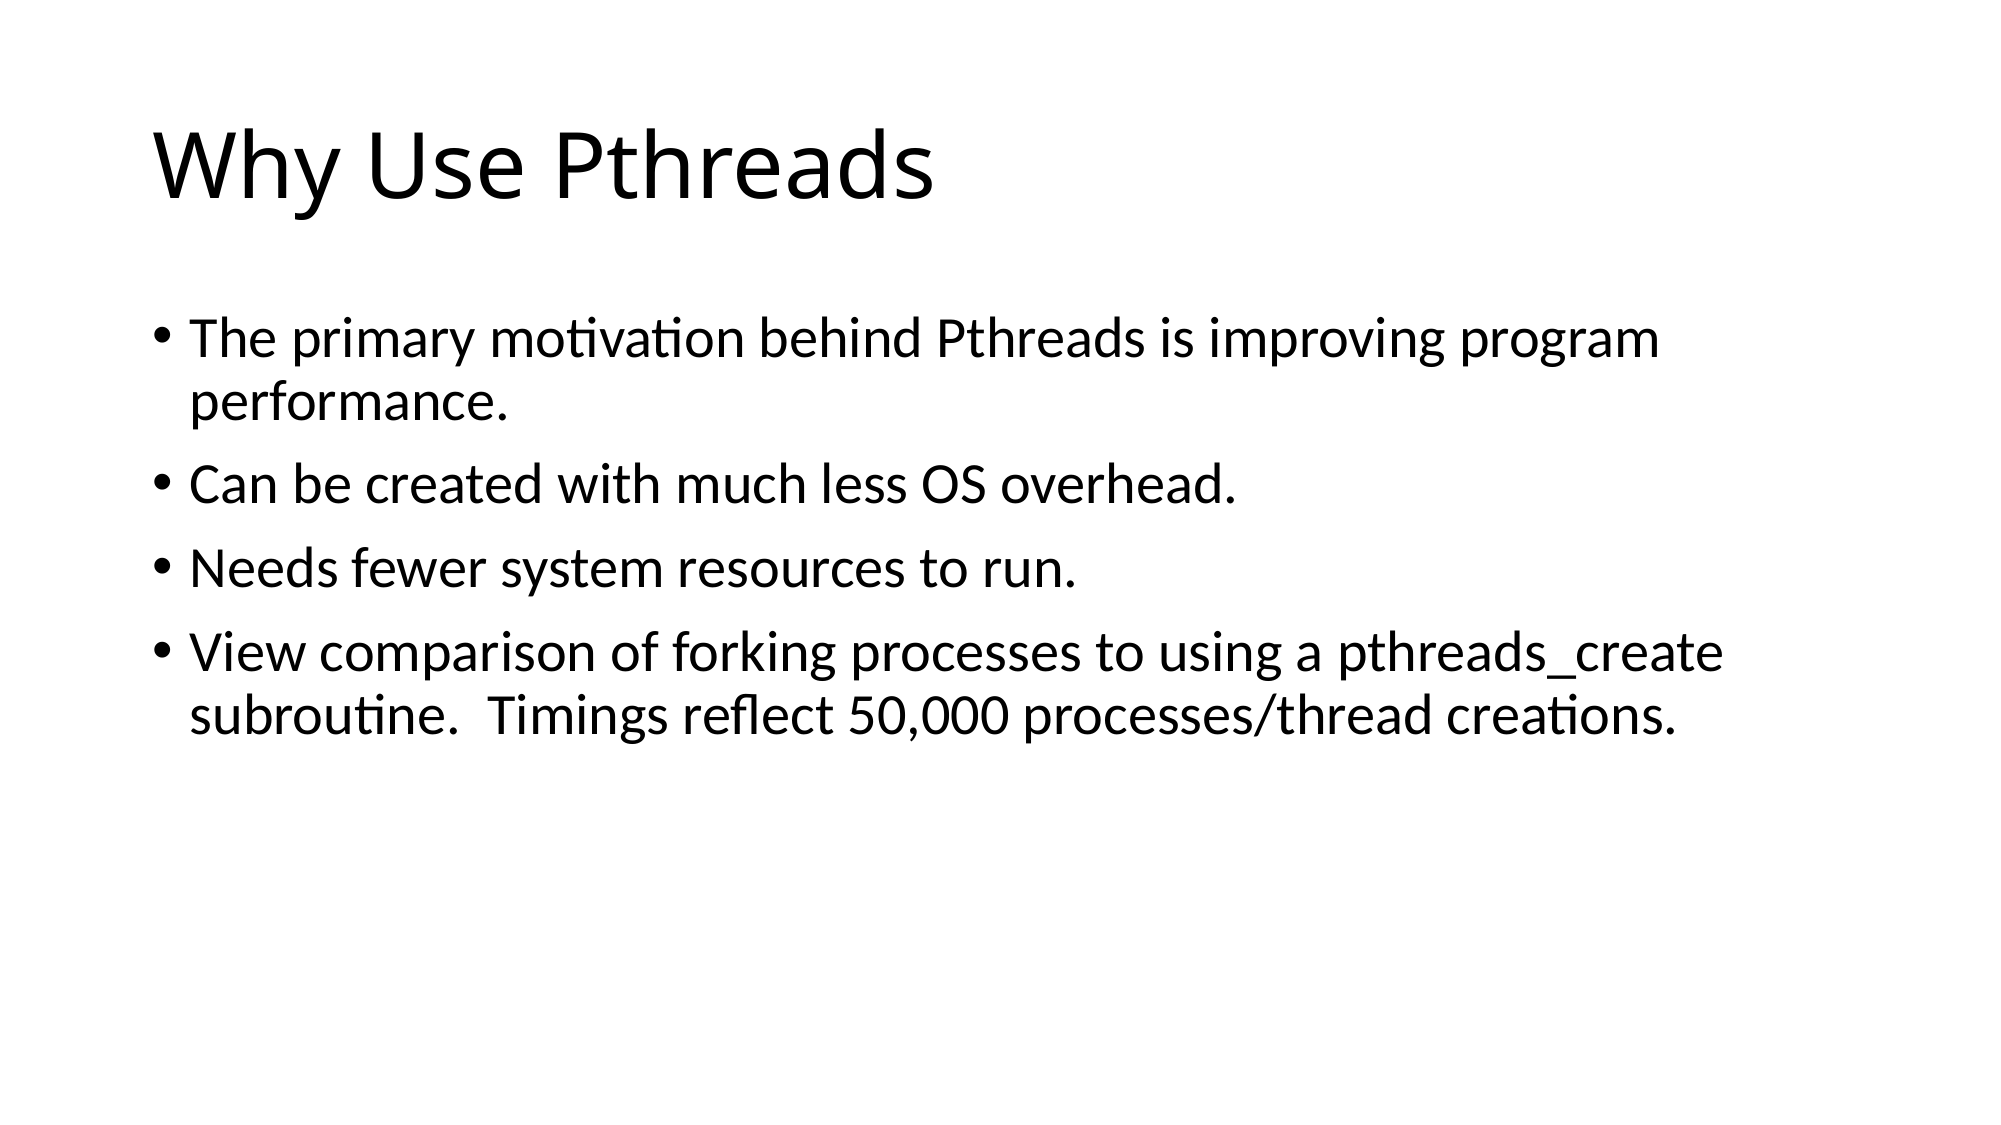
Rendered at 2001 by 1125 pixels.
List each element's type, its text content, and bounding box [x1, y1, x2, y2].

list The primary motivation behind Pthreads is improving program performance. Can be created with much less OS overhead. Needs fewer system resources to run. View comparison of forking processes to using a pthreads_create subroutine. Timings reflect 50,000 processes/thread creations. [137, 299, 1863, 1014]
title Why Use Pthreads [137, 59, 1863, 278]
